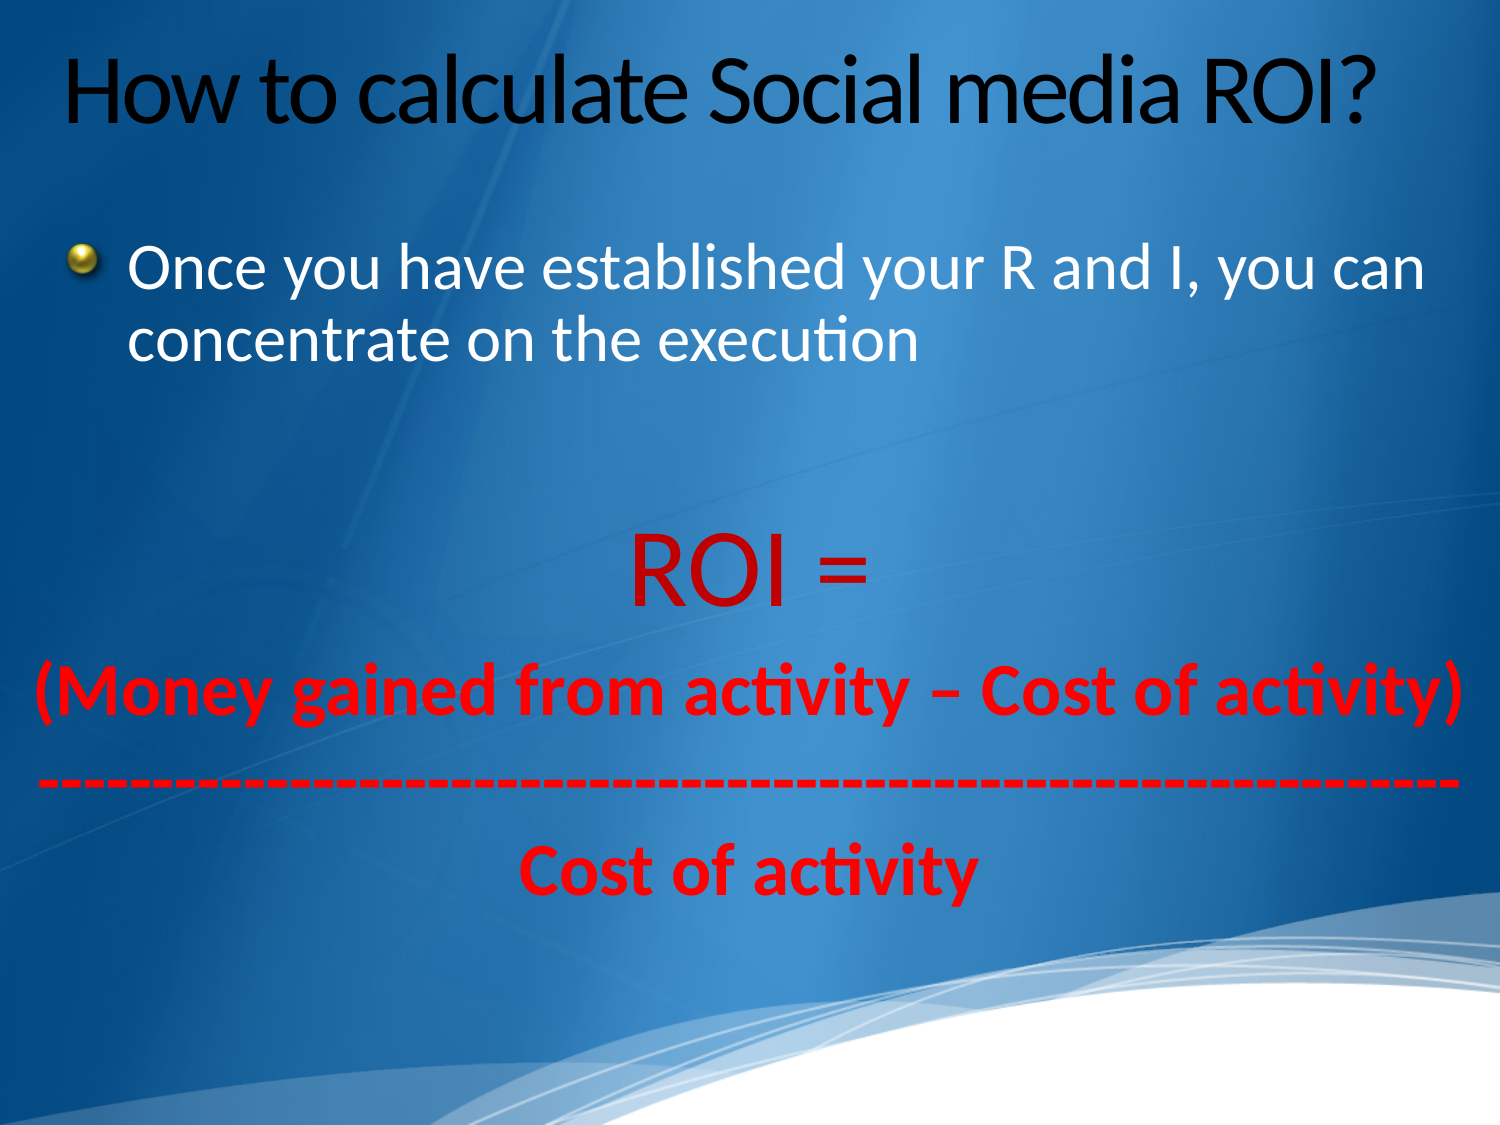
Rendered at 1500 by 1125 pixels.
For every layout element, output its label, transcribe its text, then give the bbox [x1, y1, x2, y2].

list Once you have established your R and I, you can concentrate on the execution [62, 231, 1438, 377]
picture [0, 0, 1500, 1125]
text_box ROI = [612, 486, 888, 637]
title How to calculate Social media ROI? [62, 37, 1438, 147]
text_box (Money gained from activity – Cost of activity) -------------------------------------------------------------- Cost of activity [17, 633, 1483, 919]
